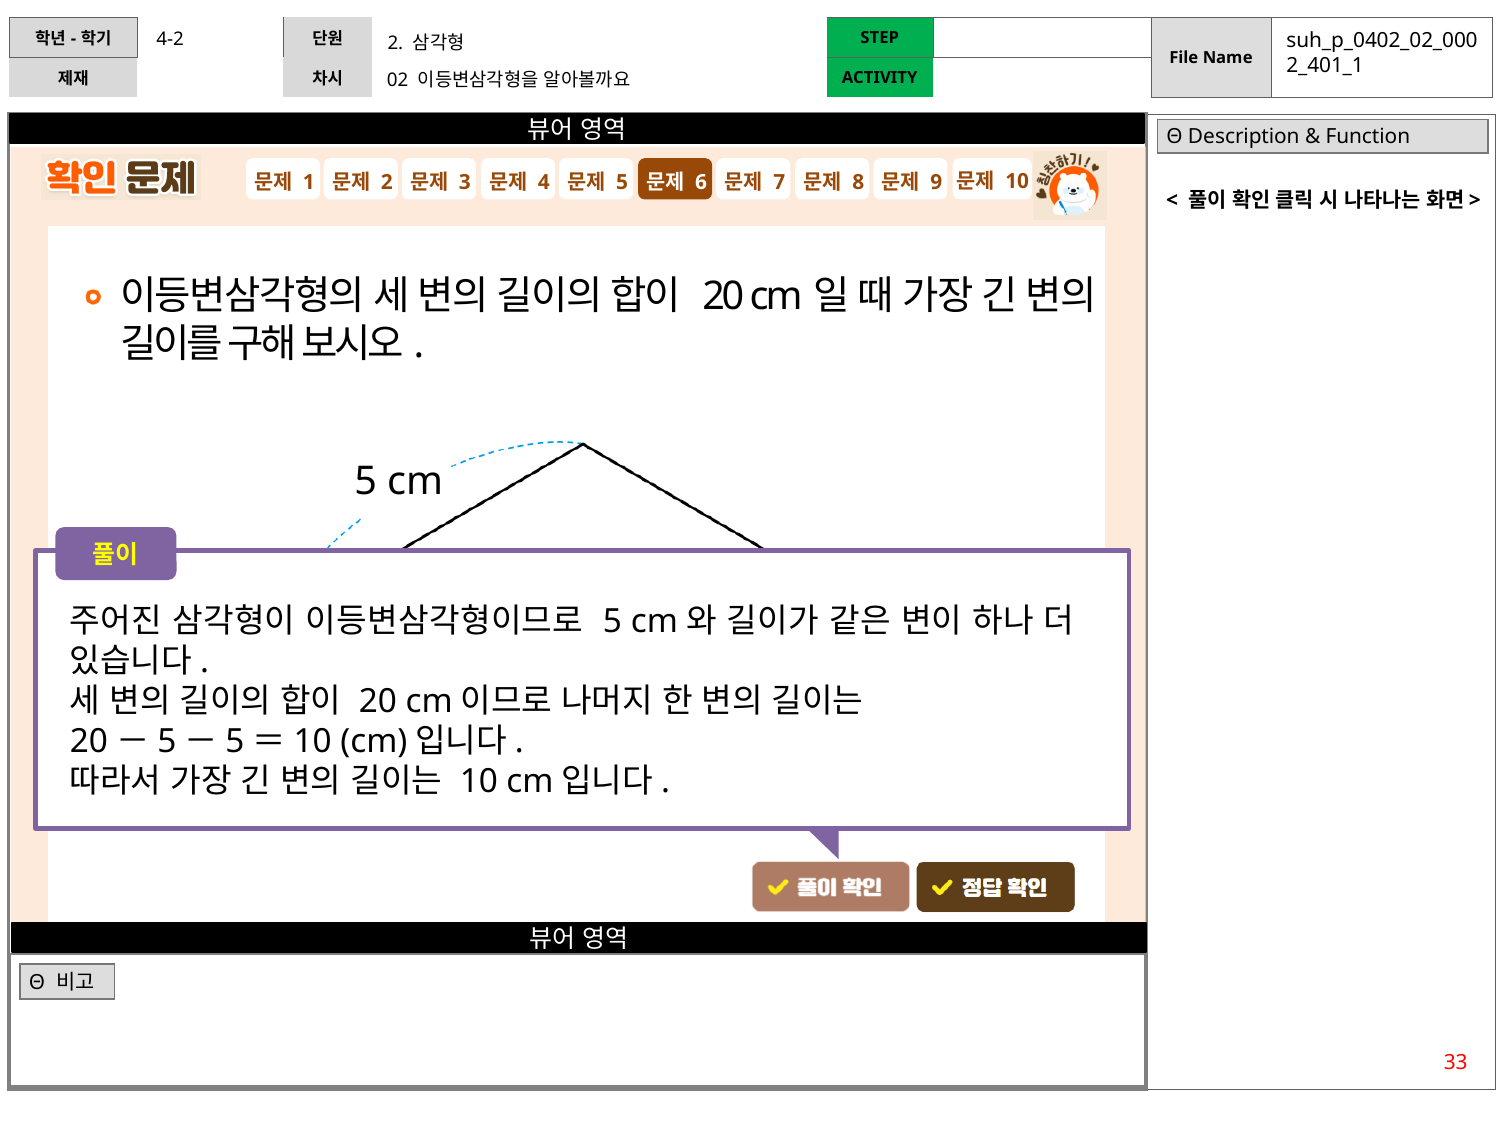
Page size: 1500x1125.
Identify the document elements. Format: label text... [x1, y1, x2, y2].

picture [272, 441, 892, 526]
text_box suh_p_0402_02_0002_401_1 [1271, 18, 1500, 84]
text_box 이등변삼각형의 세 변의 길이의 합이 20 cm일 때 가장 긴 변의 길이를 구해 보시오. [105, 263, 1109, 373]
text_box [239, 147, 1052, 200]
text_box 02 이등변삼각형을 알아볼까요 [372, 60, 821, 96]
picture [41, 154, 201, 200]
picture [750, 860, 910, 913]
picture [915, 860, 1078, 913]
text_box 2. 삼각형 [372, 23, 828, 48]
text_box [35, 526, 1130, 860]
table_header Θ Description & Function [1158, 120, 1487, 152]
text_box < 풀이 확인 클릭 시 나타나는 화면> [1151, 179, 1500, 219]
text_box 4-2 [141, 18, 284, 55]
picture [82, 285, 103, 307]
picture [1033, 151, 1107, 220]
